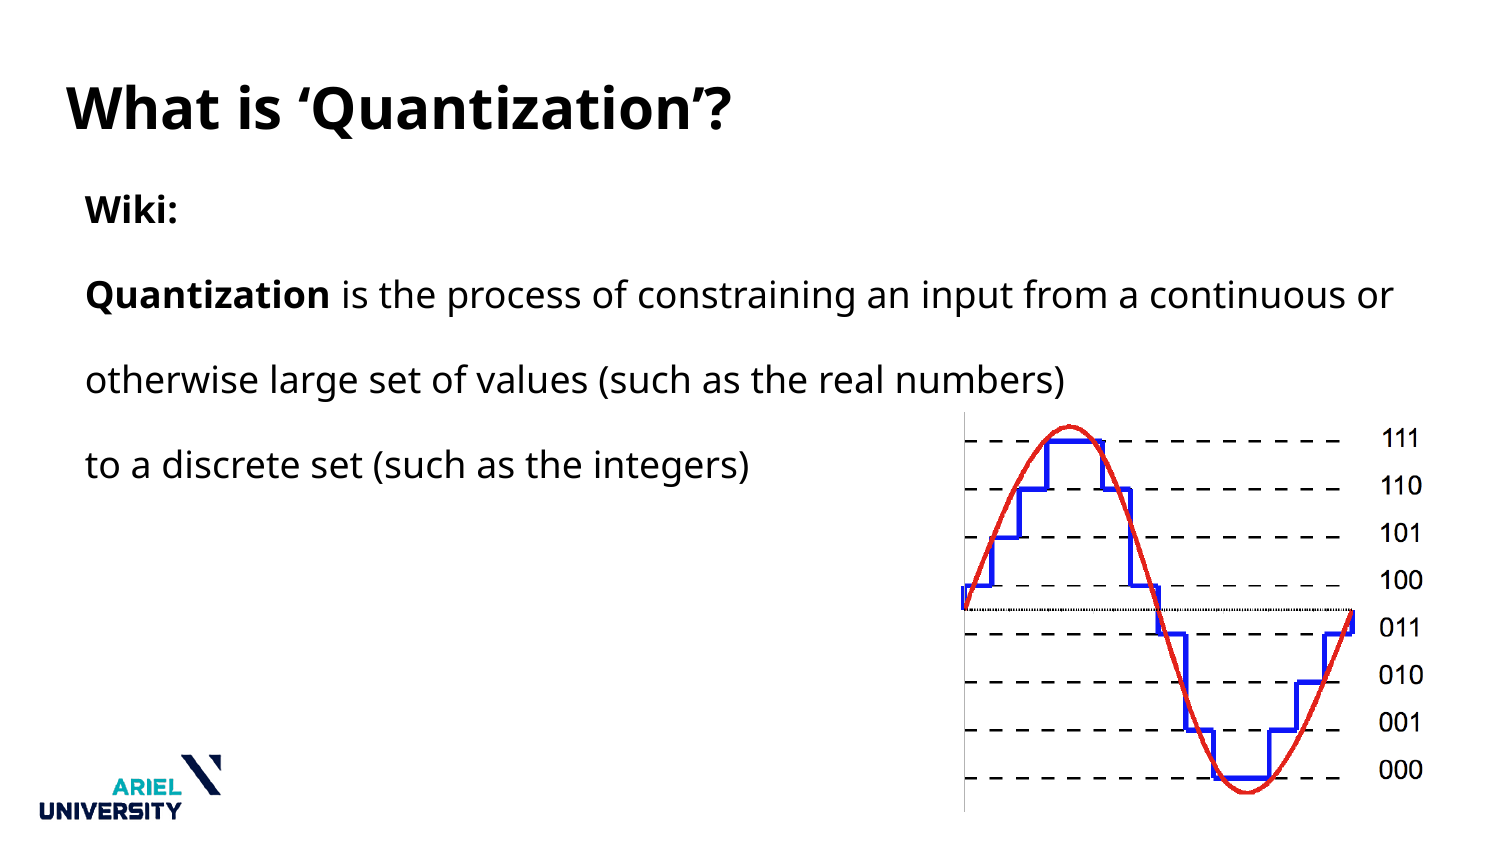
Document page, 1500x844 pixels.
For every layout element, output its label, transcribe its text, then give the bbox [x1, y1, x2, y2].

picture [960, 412, 1450, 813]
picture [14, 743, 246, 830]
list Wiki: Quantization is the process of constraining an input from a continuous or otherwise large set of values (such as the real numbers) to a discrete set (such as the integers) [51, 164, 1449, 725]
title What is ‘Quantization’? [51, 55, 1449, 150]
